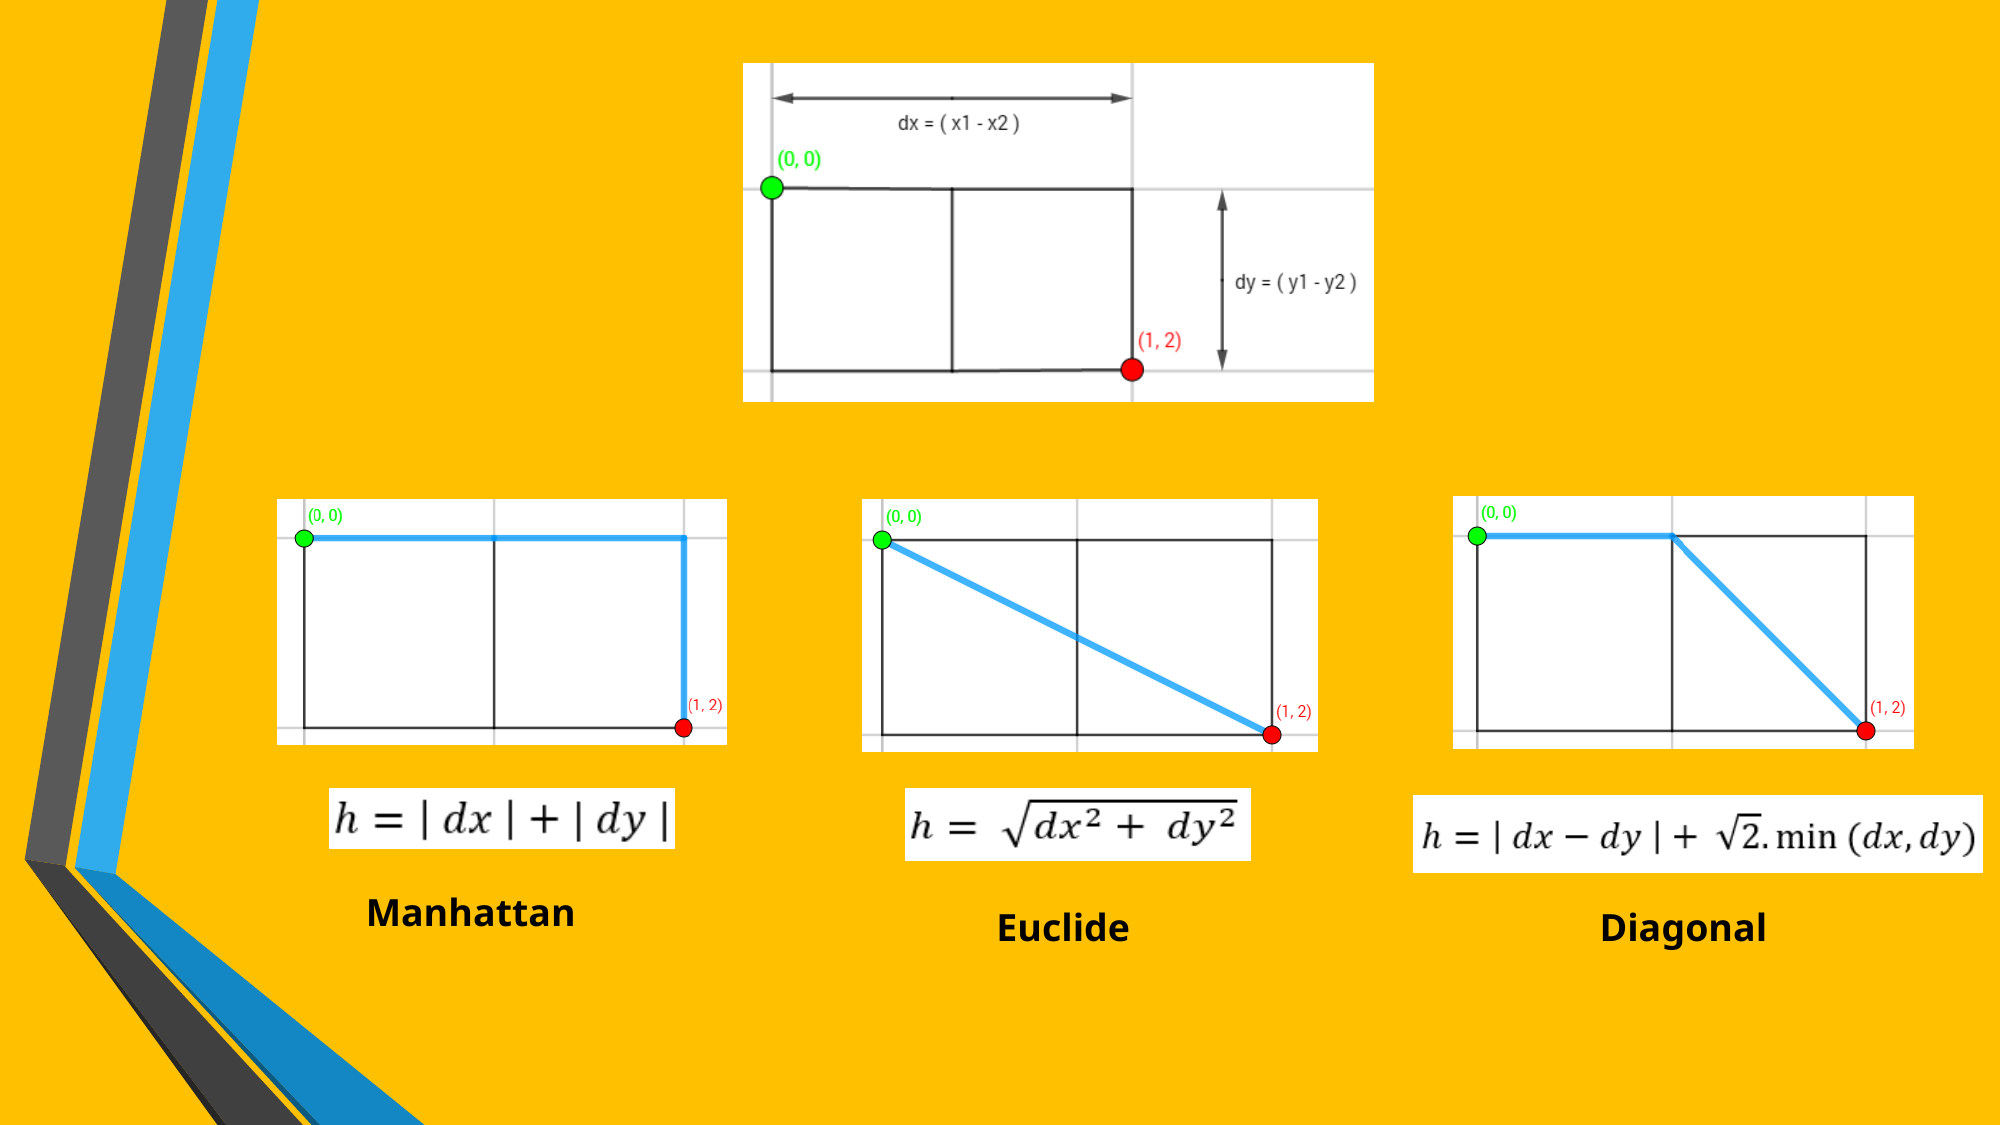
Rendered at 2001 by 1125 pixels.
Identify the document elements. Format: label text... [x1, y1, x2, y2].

text_box Manhattan [197, 859, 745, 965]
picture [742, 63, 1375, 403]
text_box Euclide [808, 877, 1319, 976]
picture [277, 498, 728, 745]
picture [1412, 795, 1984, 873]
picture [1452, 495, 1915, 750]
picture [329, 788, 675, 849]
text_box Diagonal [1439, 877, 1928, 976]
picture [905, 788, 1251, 861]
picture [862, 498, 1318, 753]
